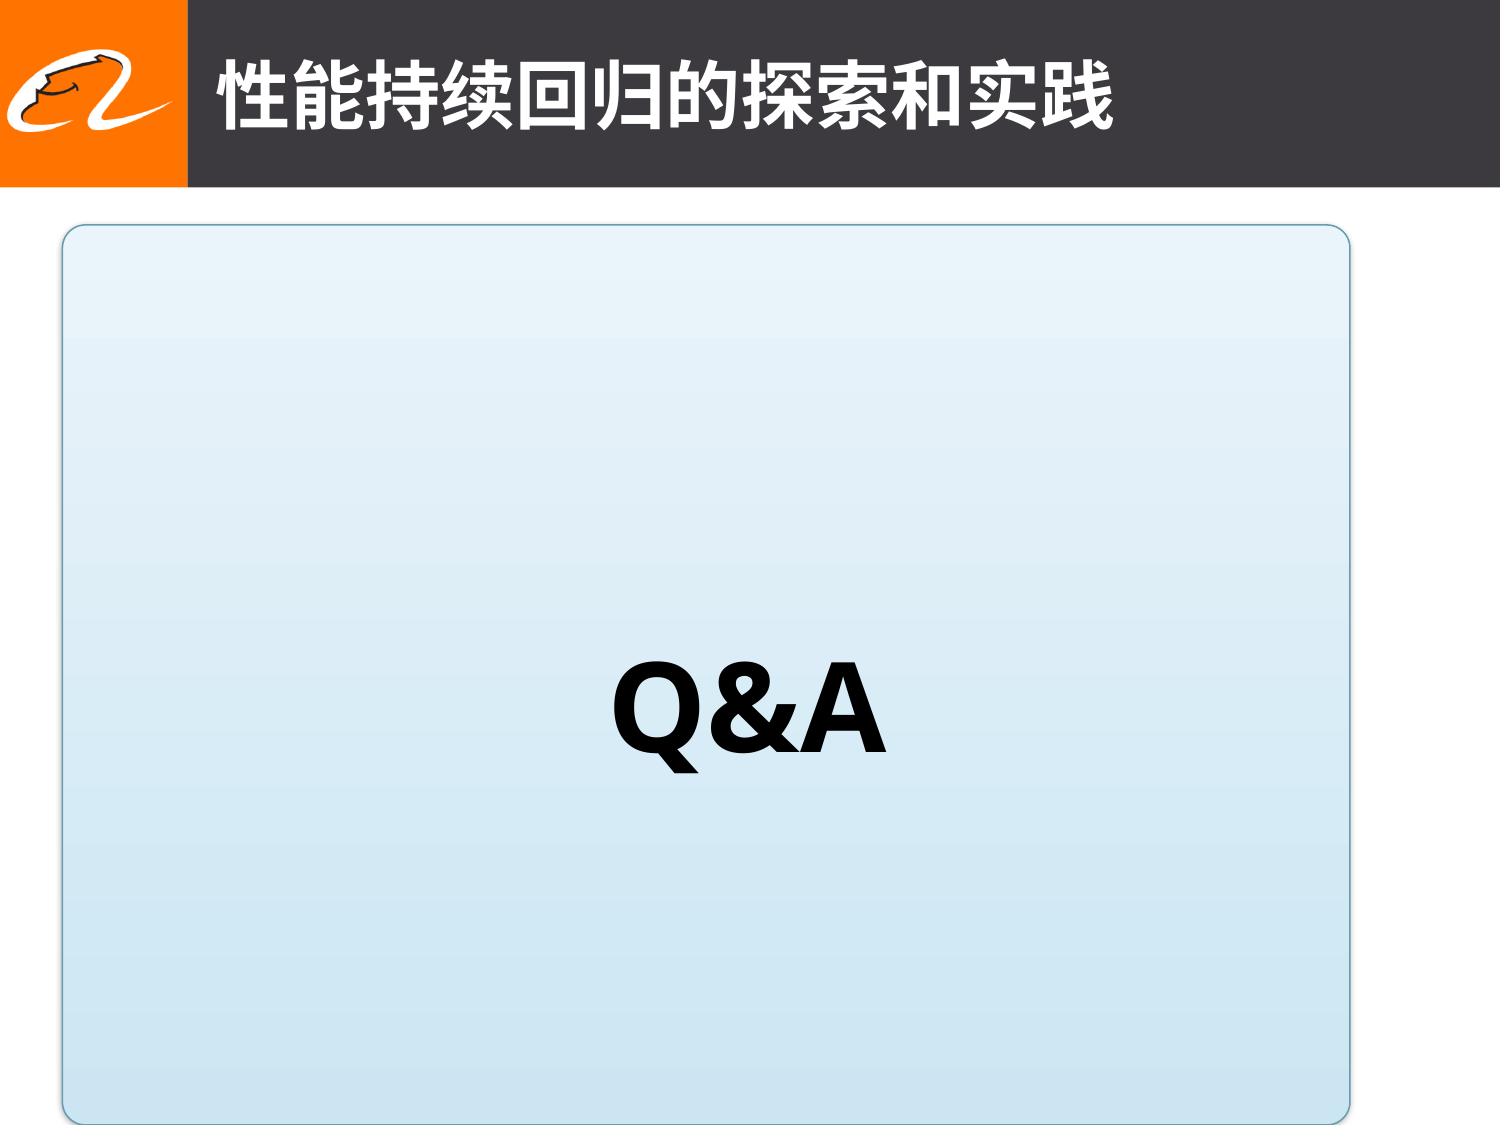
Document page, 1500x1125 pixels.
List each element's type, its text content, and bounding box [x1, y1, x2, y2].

text_box Q&A [99, 499, 1350, 875]
title 性能持续回归的探索和实践 [199, 0, 1476, 188]
text_box [61, 224, 1351, 1125]
picture [0, 43, 175, 138]
